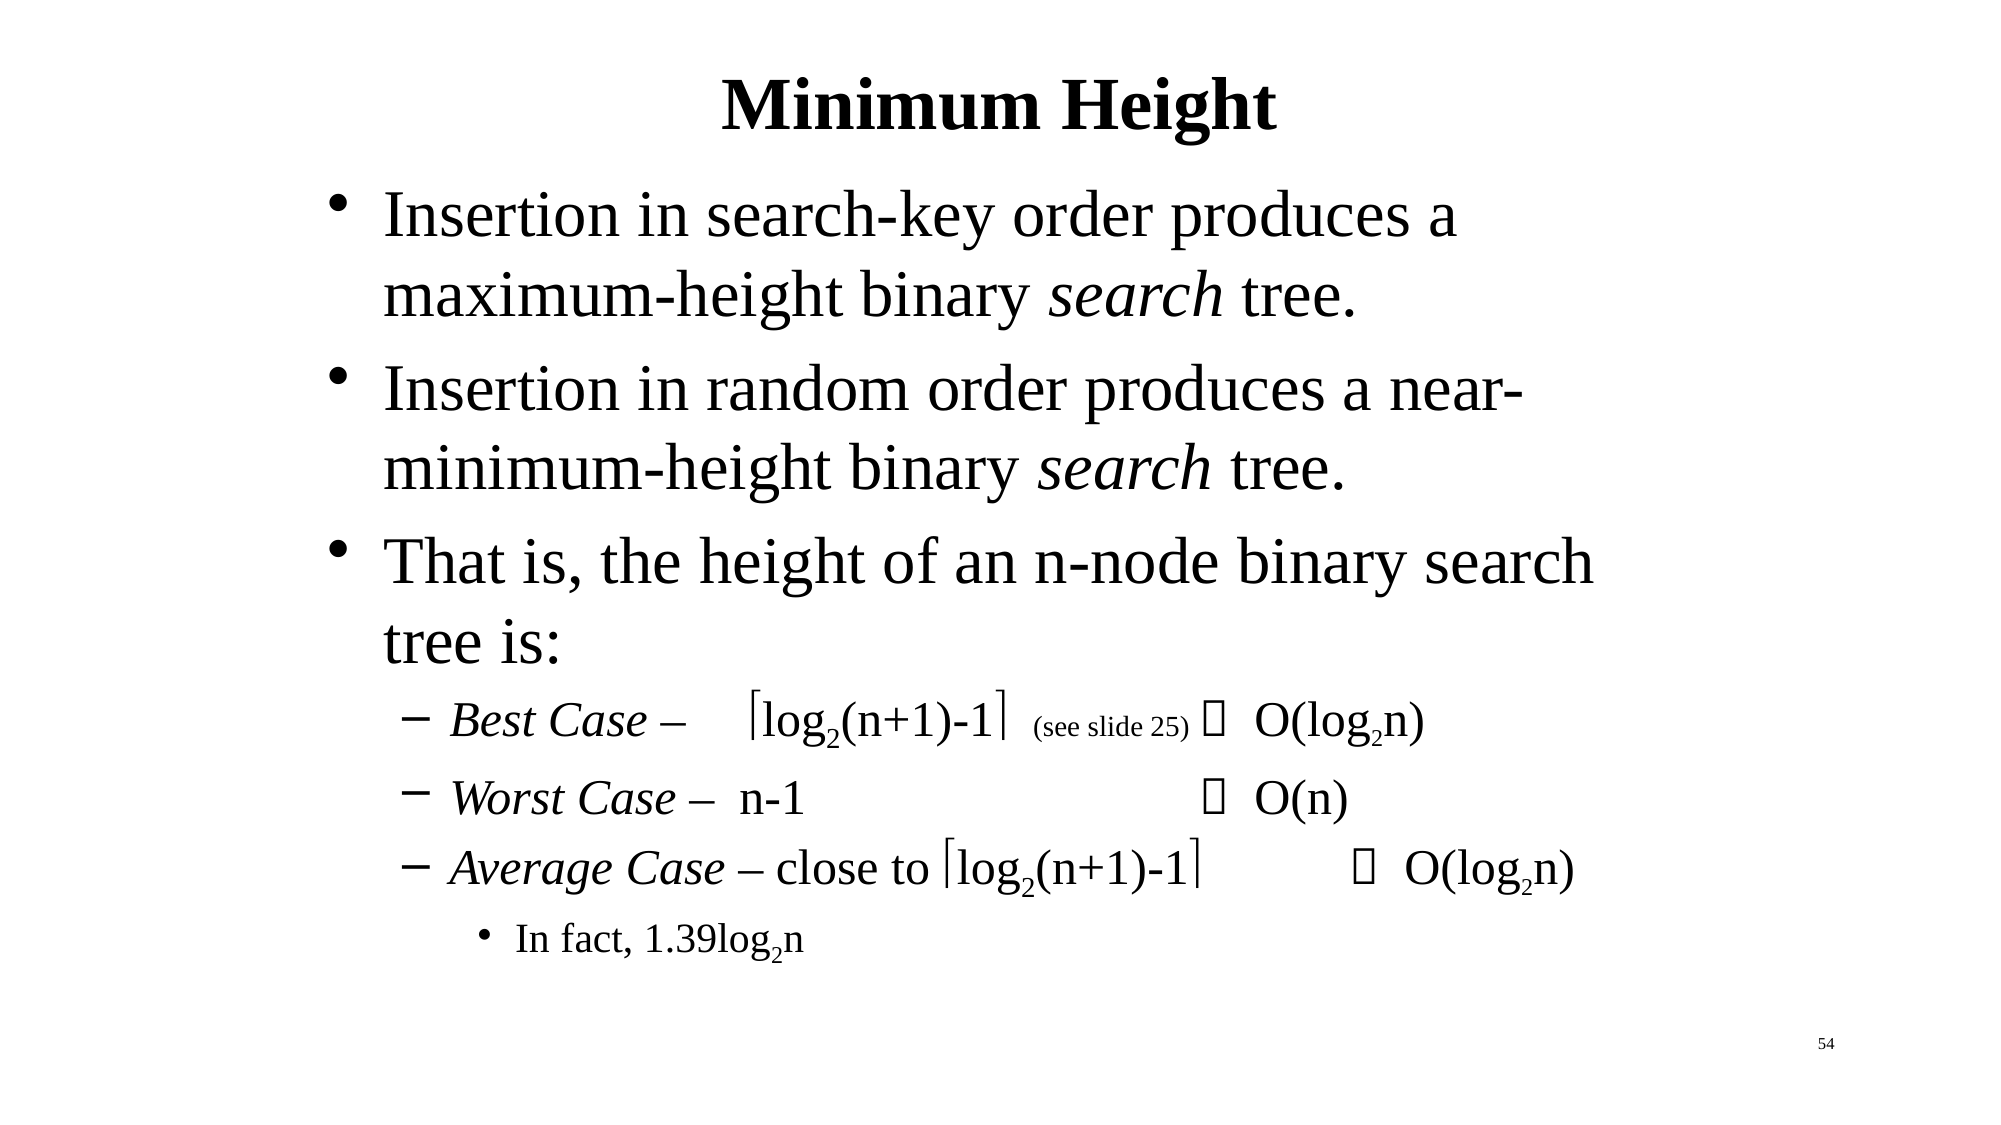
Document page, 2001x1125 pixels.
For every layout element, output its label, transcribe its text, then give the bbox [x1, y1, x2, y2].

list Insertion in search-key order produces a maximum-height binary search tree. Insertion in random order produces a near-minimum-height binary search tree. That is, the height of an n-node binary search tree is: Best Case – log2(n+1)-1 (see slide 25)  O(log2n) Worst Case – n-1  O(n) Average Case – close to log2(n+1)-1  O(log2n) In fact, 1.39log2n [312, 162, 1721, 1000]
slide_number 54 [1433, 1025, 1850, 1100]
title Minimum Height [362, 37, 1638, 162]
